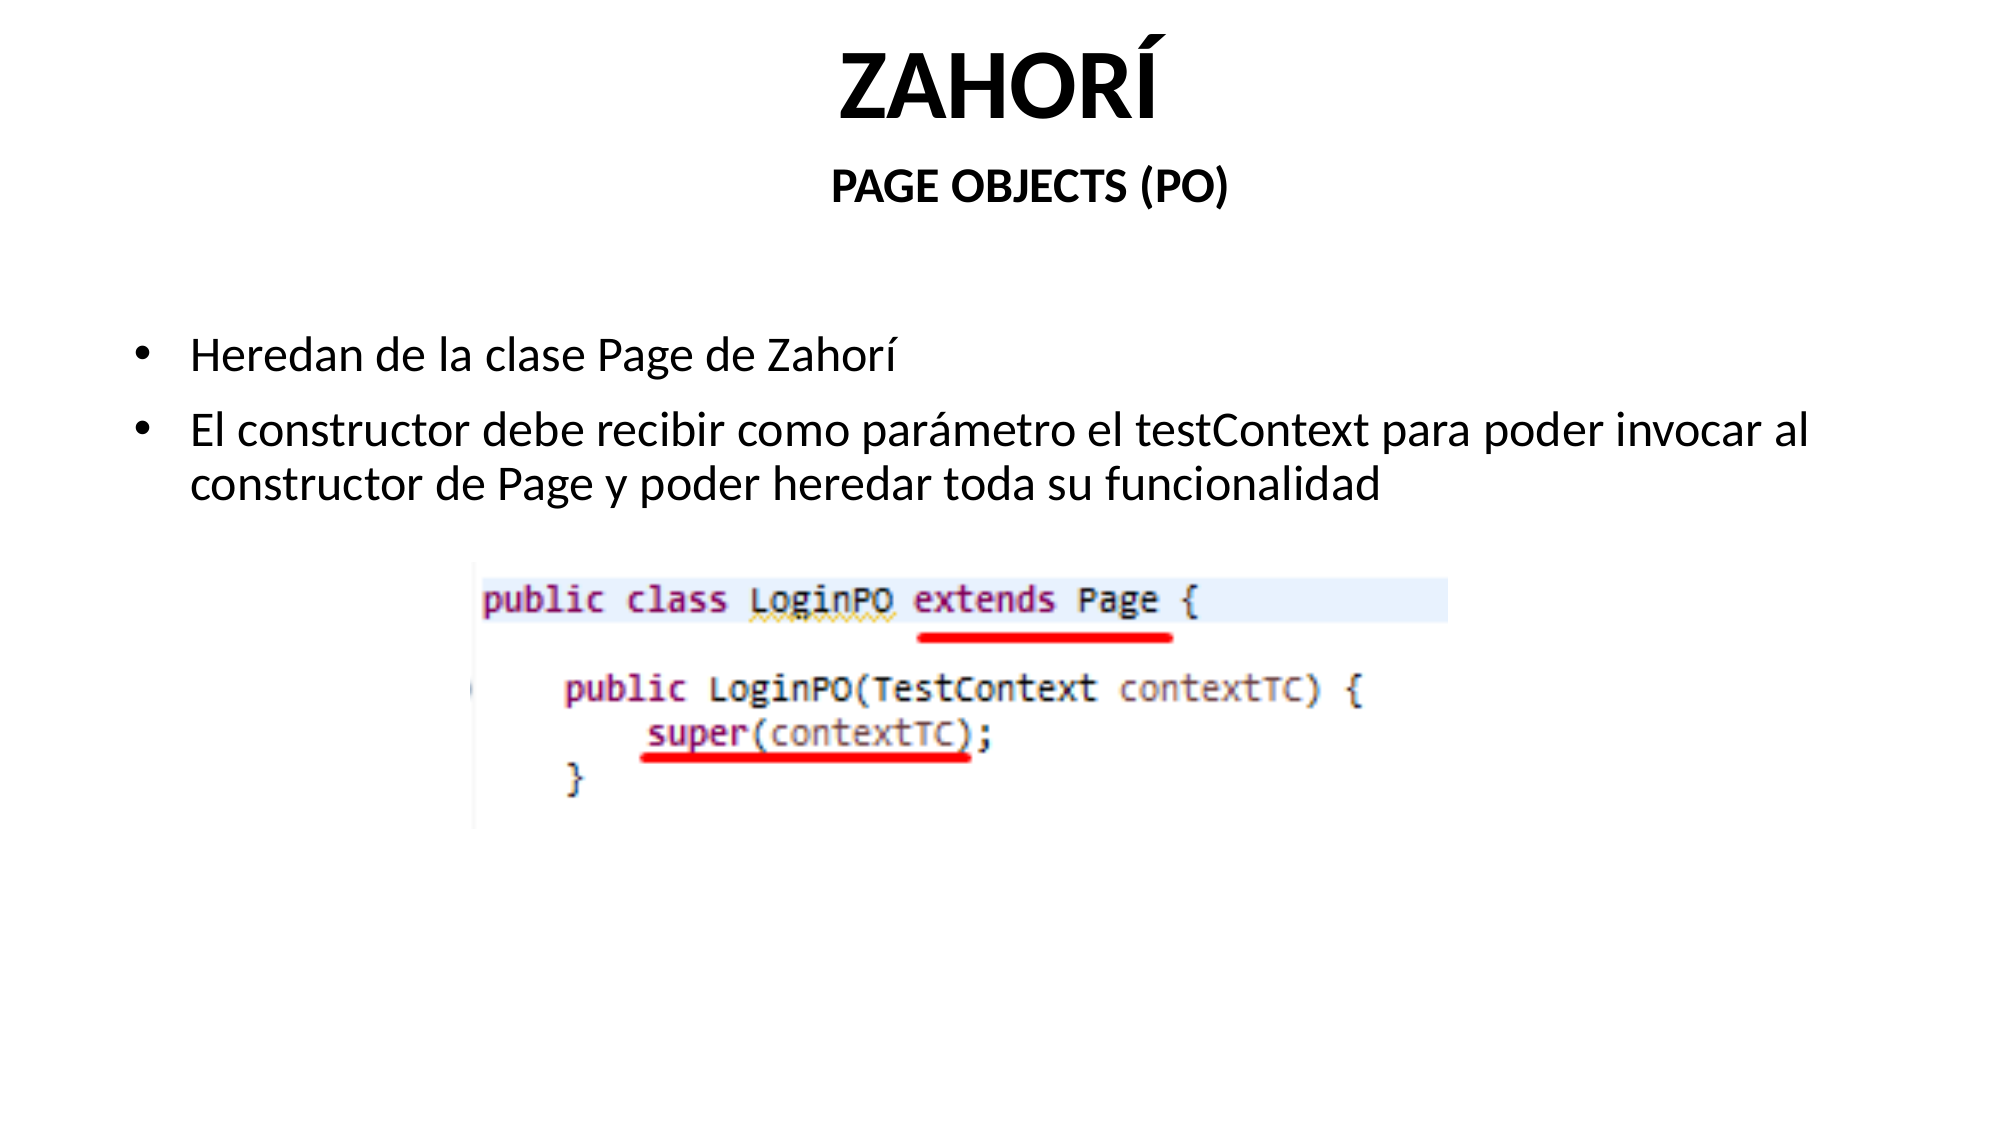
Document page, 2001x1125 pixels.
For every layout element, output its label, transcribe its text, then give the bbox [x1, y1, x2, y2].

text_box Heredan de la clase Page de Zahorí El constructor debe recibir como parámetro el testContext para poder invocar al constructor de Page y poder heredar toda su funcionalidad [119, 321, 1943, 1008]
picture [470, 562, 1448, 830]
text_box PAGE OBJECTS (PO) [119, 152, 1943, 235]
text_box ZAHORÍ [263, 11, 1737, 147]
